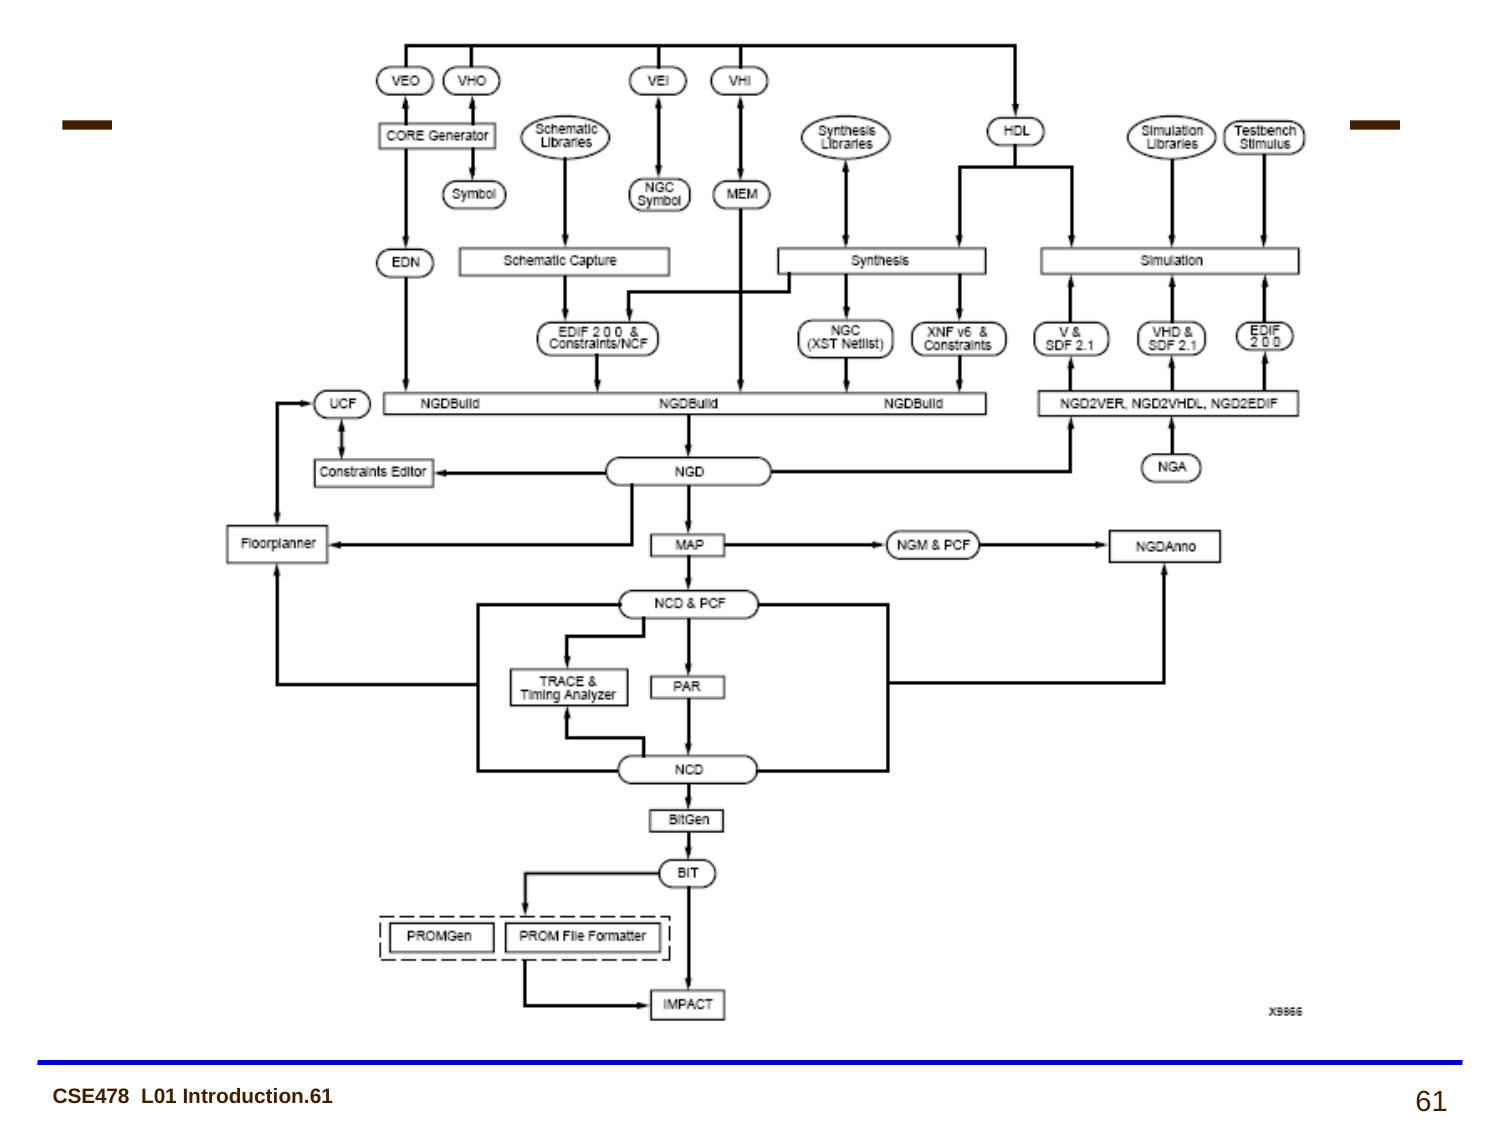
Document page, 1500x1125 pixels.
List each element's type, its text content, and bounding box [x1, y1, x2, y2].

picture [112, 26, 1351, 1032]
footer CSE478 L01 Introduction.61 [36, 1074, 1138, 1125]
